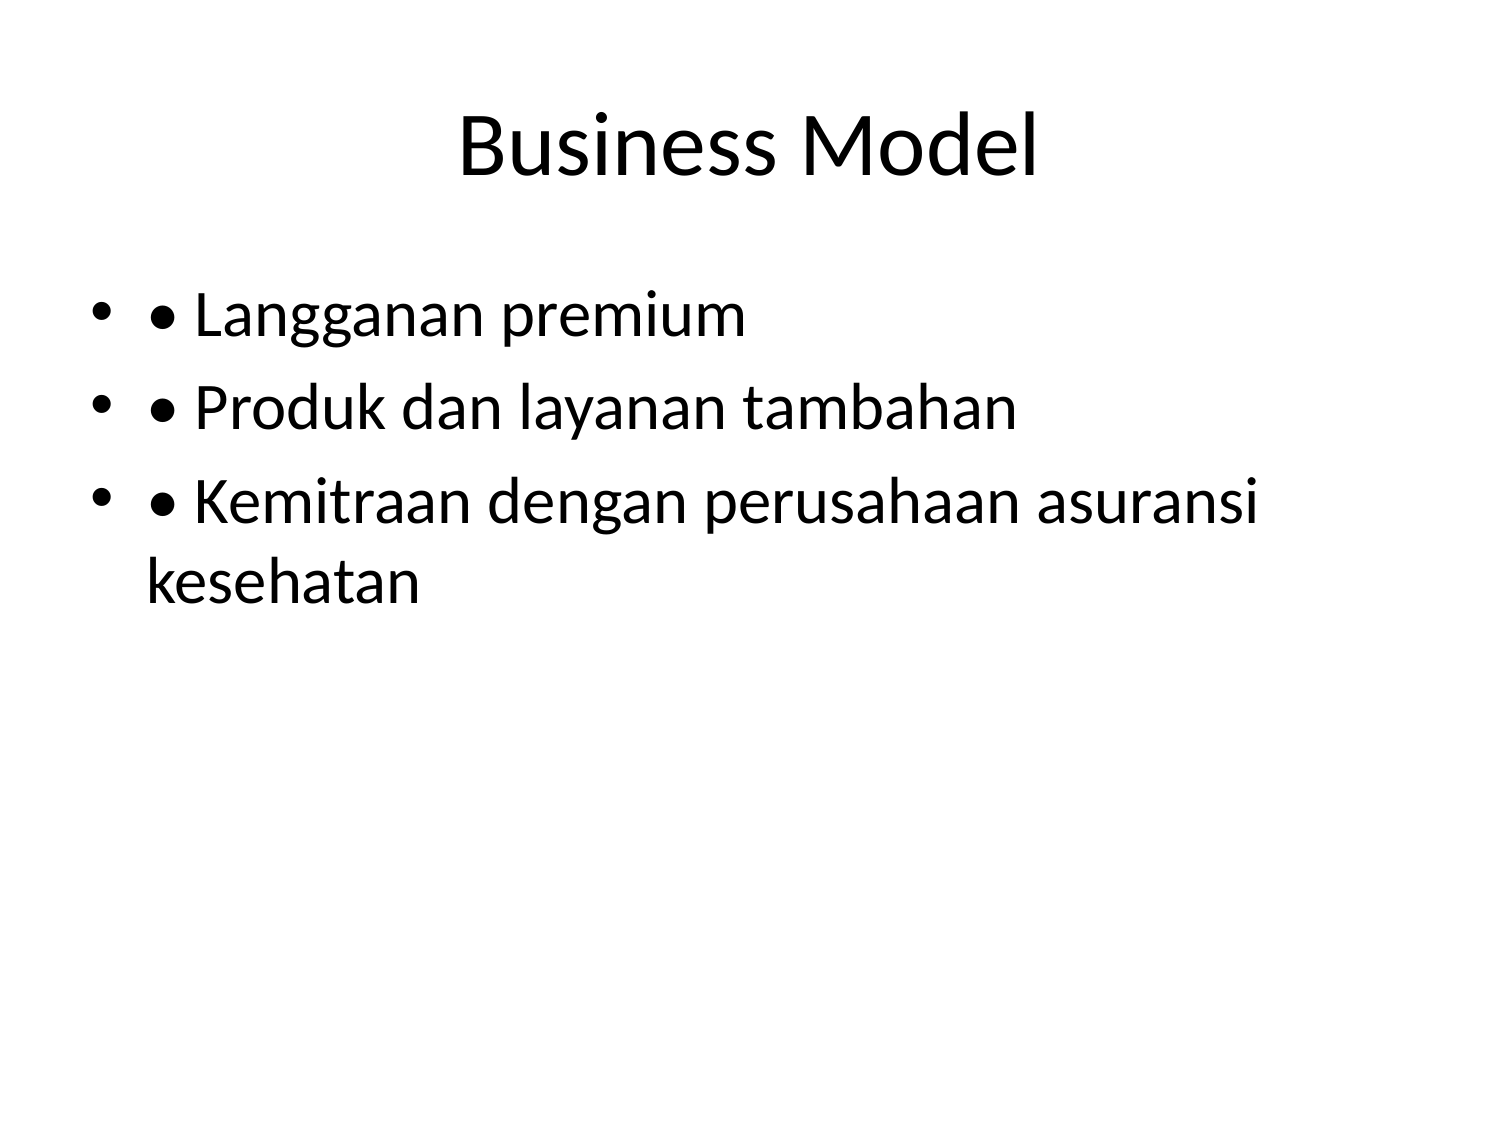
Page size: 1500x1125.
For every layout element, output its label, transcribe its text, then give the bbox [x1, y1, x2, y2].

title Business Model [75, 45, 1425, 233]
list • Langganan premium • Produk dan layanan tambahan • Kemitraan dengan perusahaan asuransi kesehatan [75, 262, 1425, 1005]
